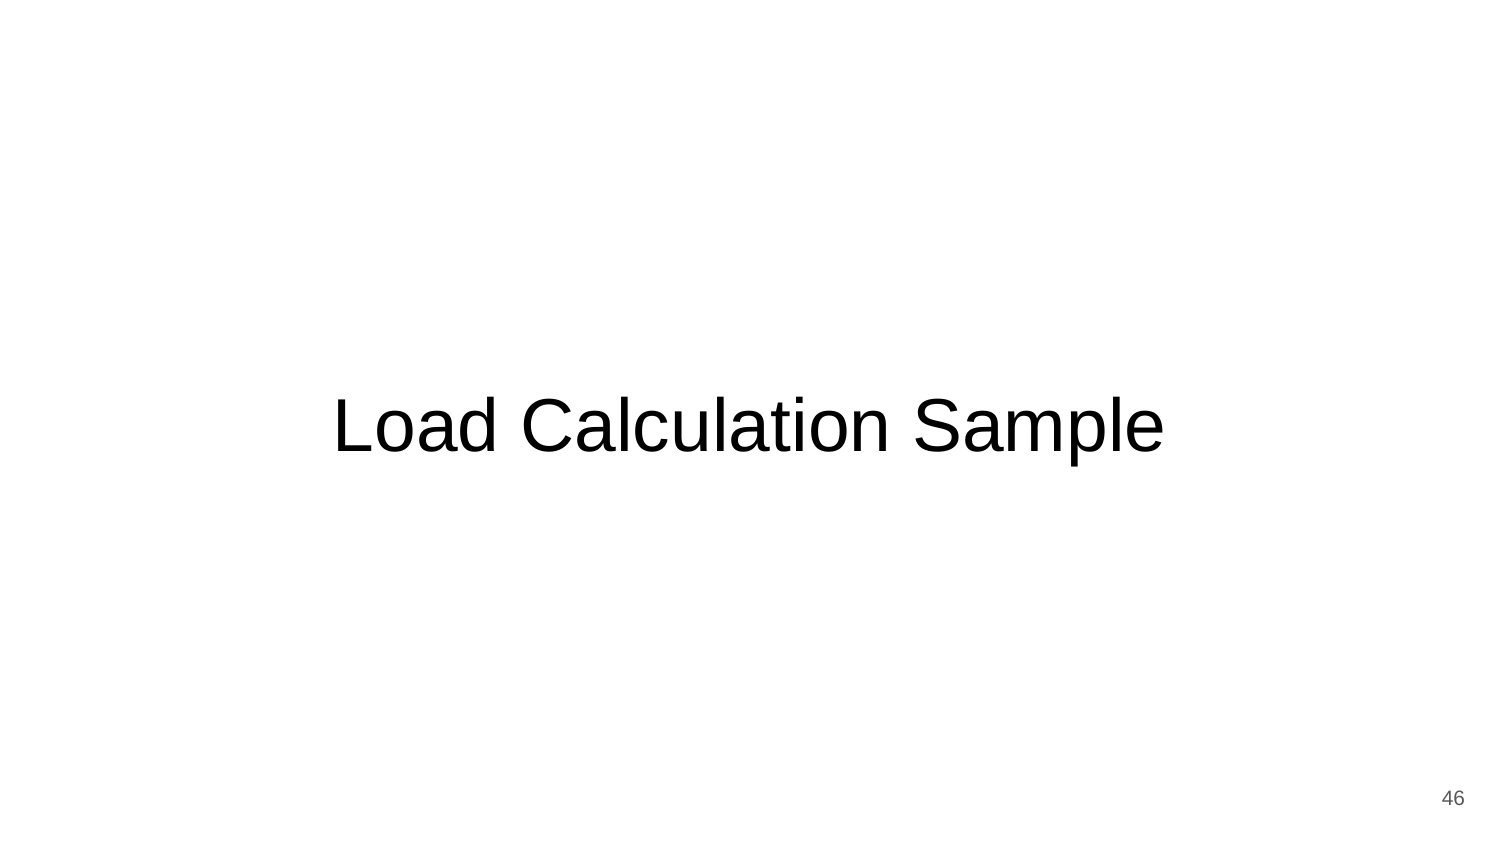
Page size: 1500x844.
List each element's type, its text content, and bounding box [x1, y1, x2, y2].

title Load Calculation Sample [51, 352, 1449, 491]
slide_number 46 [1389, 764, 1480, 830]
